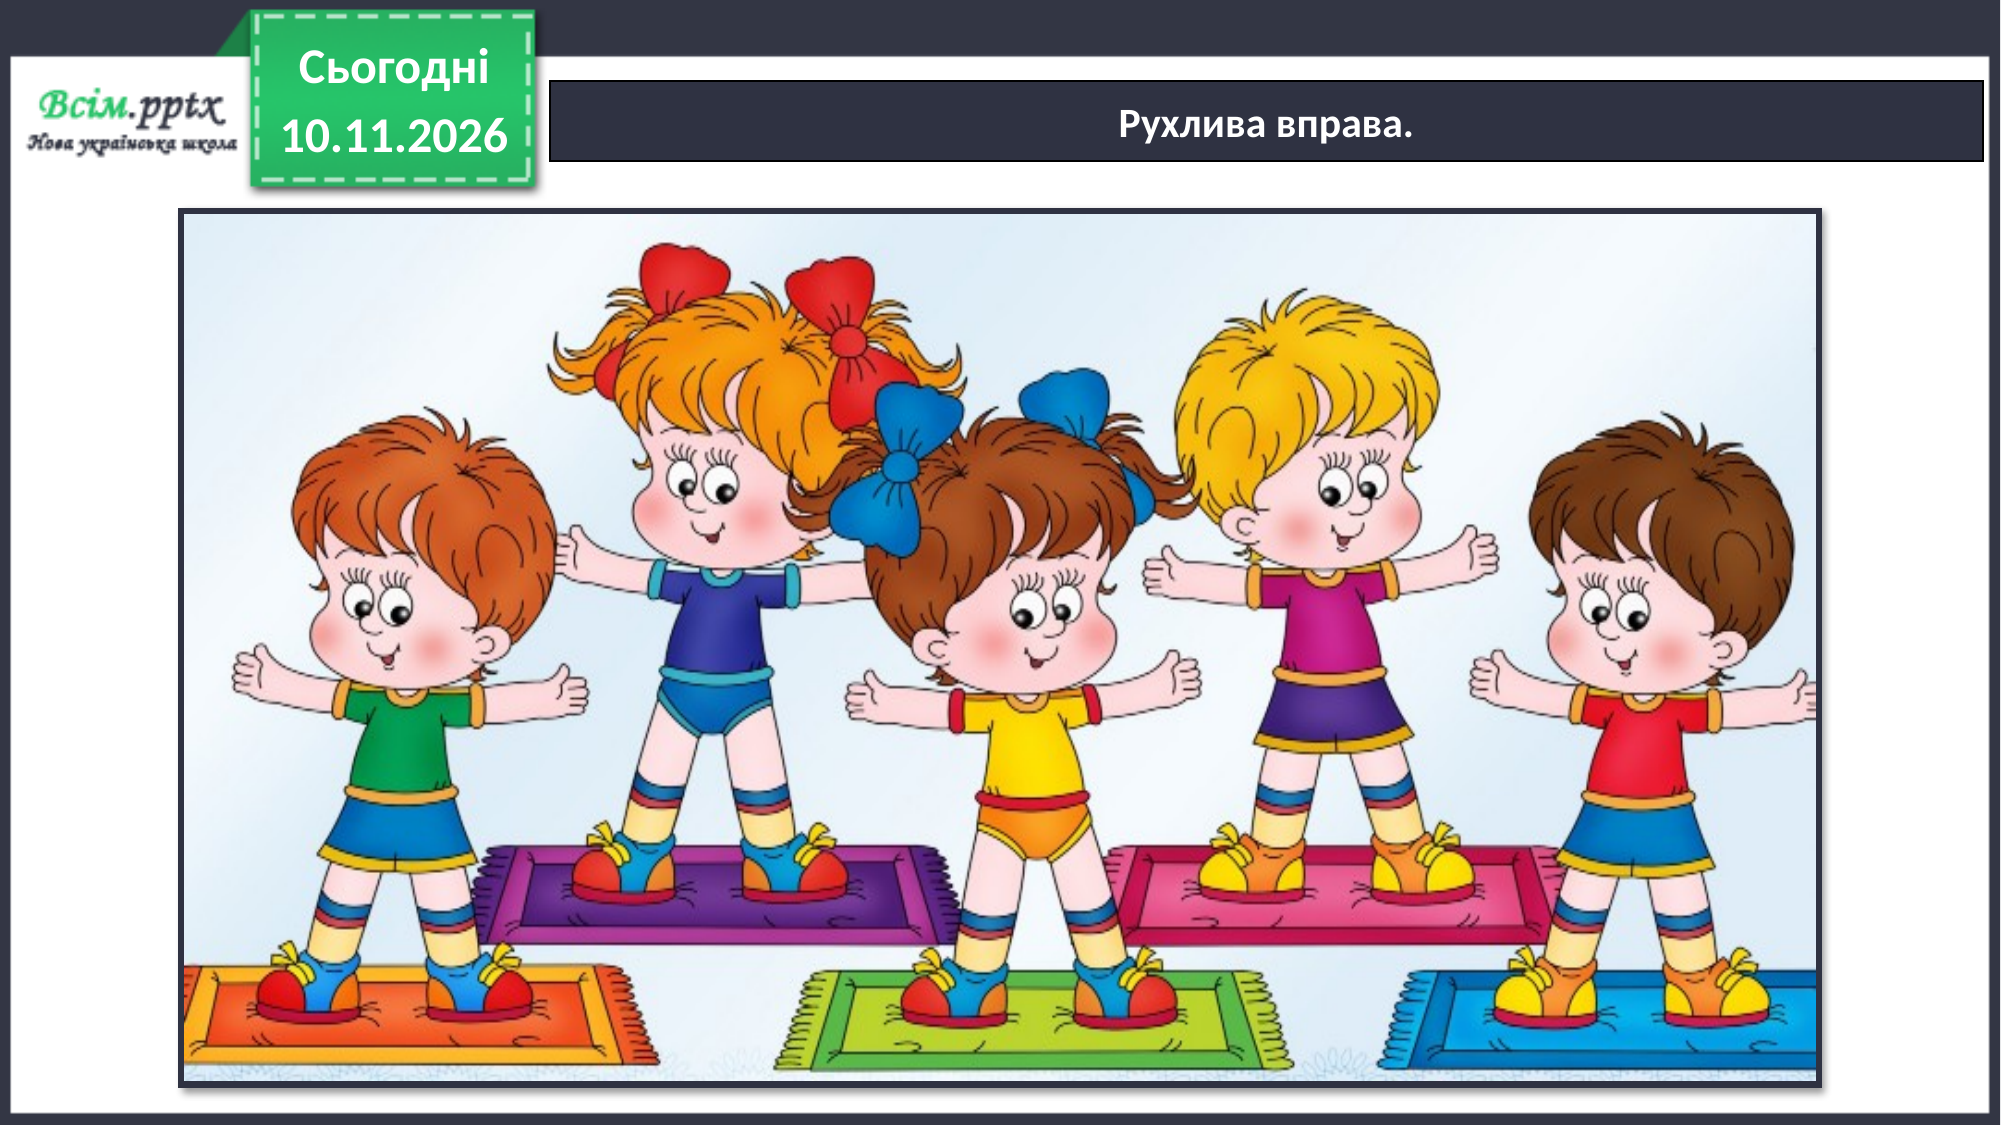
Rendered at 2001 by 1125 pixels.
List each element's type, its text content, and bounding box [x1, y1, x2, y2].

text_box Рухлива вправа. [549, 80, 1984, 162]
picture [0, 0, 2001, 1125]
text_box Сьогодні [284, 26, 535, 101]
text_box 08.04.2022 [263, 101, 524, 164]
